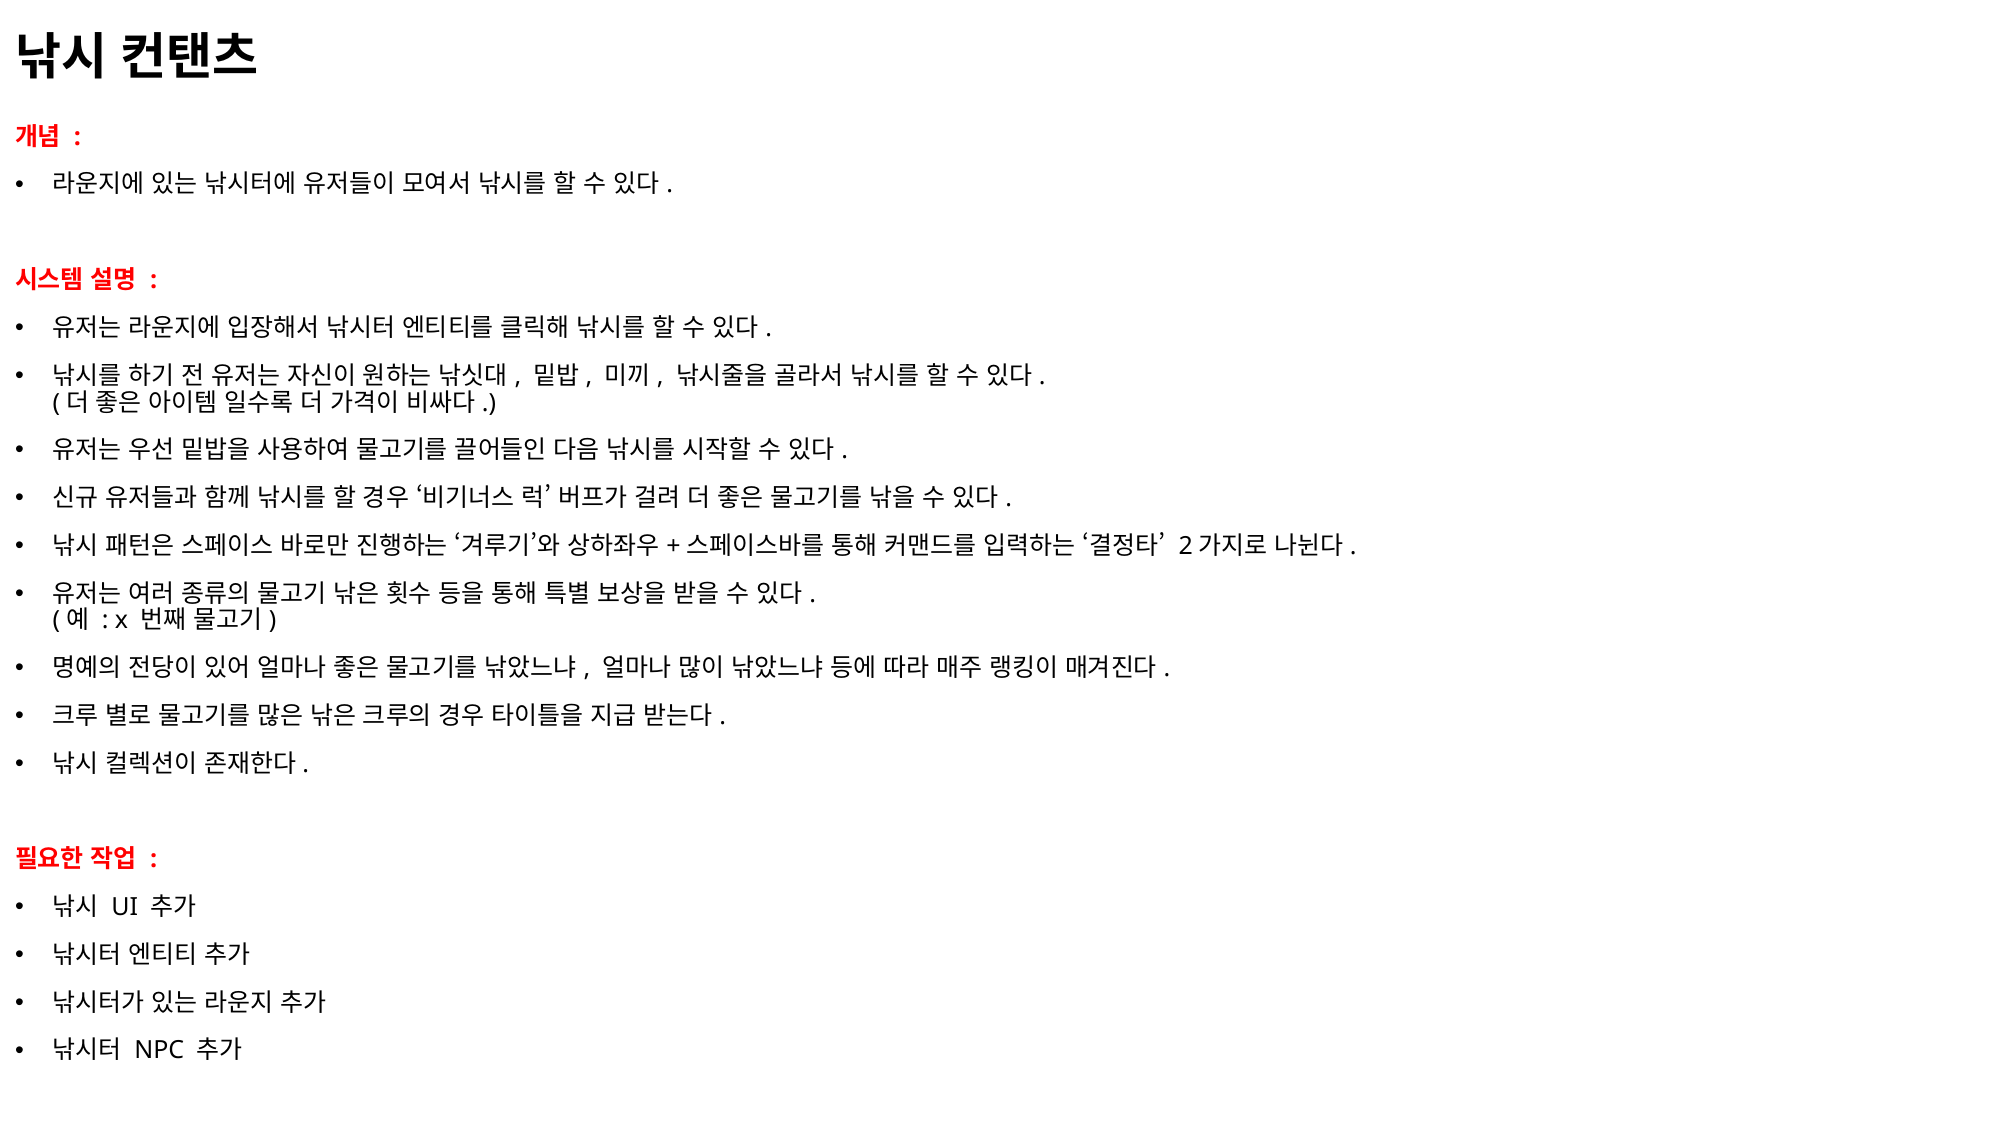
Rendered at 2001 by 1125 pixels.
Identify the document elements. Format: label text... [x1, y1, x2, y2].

title 낚시 컨탠츠 [0, 0, 2000, 116]
list 개념 : 라운지에 있는 낚시터에 유저들이 모여서 낚시를 할 수 있다. 시스템 설명 : 유저는 라운지에 입장해서 낚시터 엔티티를 클릭해 낚시를 할 수 있다. 낚시를 하기 전 유저는 자신이 원하는 낚싯대, 밑밥, 미끼, 낚시줄을 골라서 낚시를 할 수 있다. (더 좋은 아이템 일수록 더 가격이 비싸다.) 유저는 우선 밑밥을 사용하여 물고기를 끌어들인 다음 낚시를 시작할 수 있다. 신규 유저들과 함께 낚시를 할 경우 ‘비기너스 럭’ 버프가 걸려 더 좋은 물고기를 낚을 수 있다. 낚시 패턴은 스페이스 바로만 진행하는 ‘겨루기’와 상하좌우+스페이스바를 통해 커맨드를 입력하는 ‘결정타’ 2가지로 나뉜다. 유저는 여러 종류의 물고기 낚은 횟수 등을 통해 특별 보상을 받을 수 있다. (예 : x 번째 물고기) 명예의 전당이 있어 얼마나 좋은 물고기를 낚았느냐, 얼마나 많이 낚았느냐 등에 따라 매주 랭킹이 매겨진다. 크루 별로 물고기를 많은 낚은 크루의 경우 타이틀을 지급 받는다. 낚시 컬렉션이 존재한다. 필요한 작업 : 낚시 UI 추가 낚시터 엔티티 추가 낚시터가 있는 라운지 추가 낚시터 NPC 추가 [0, 116, 2000, 1125]
